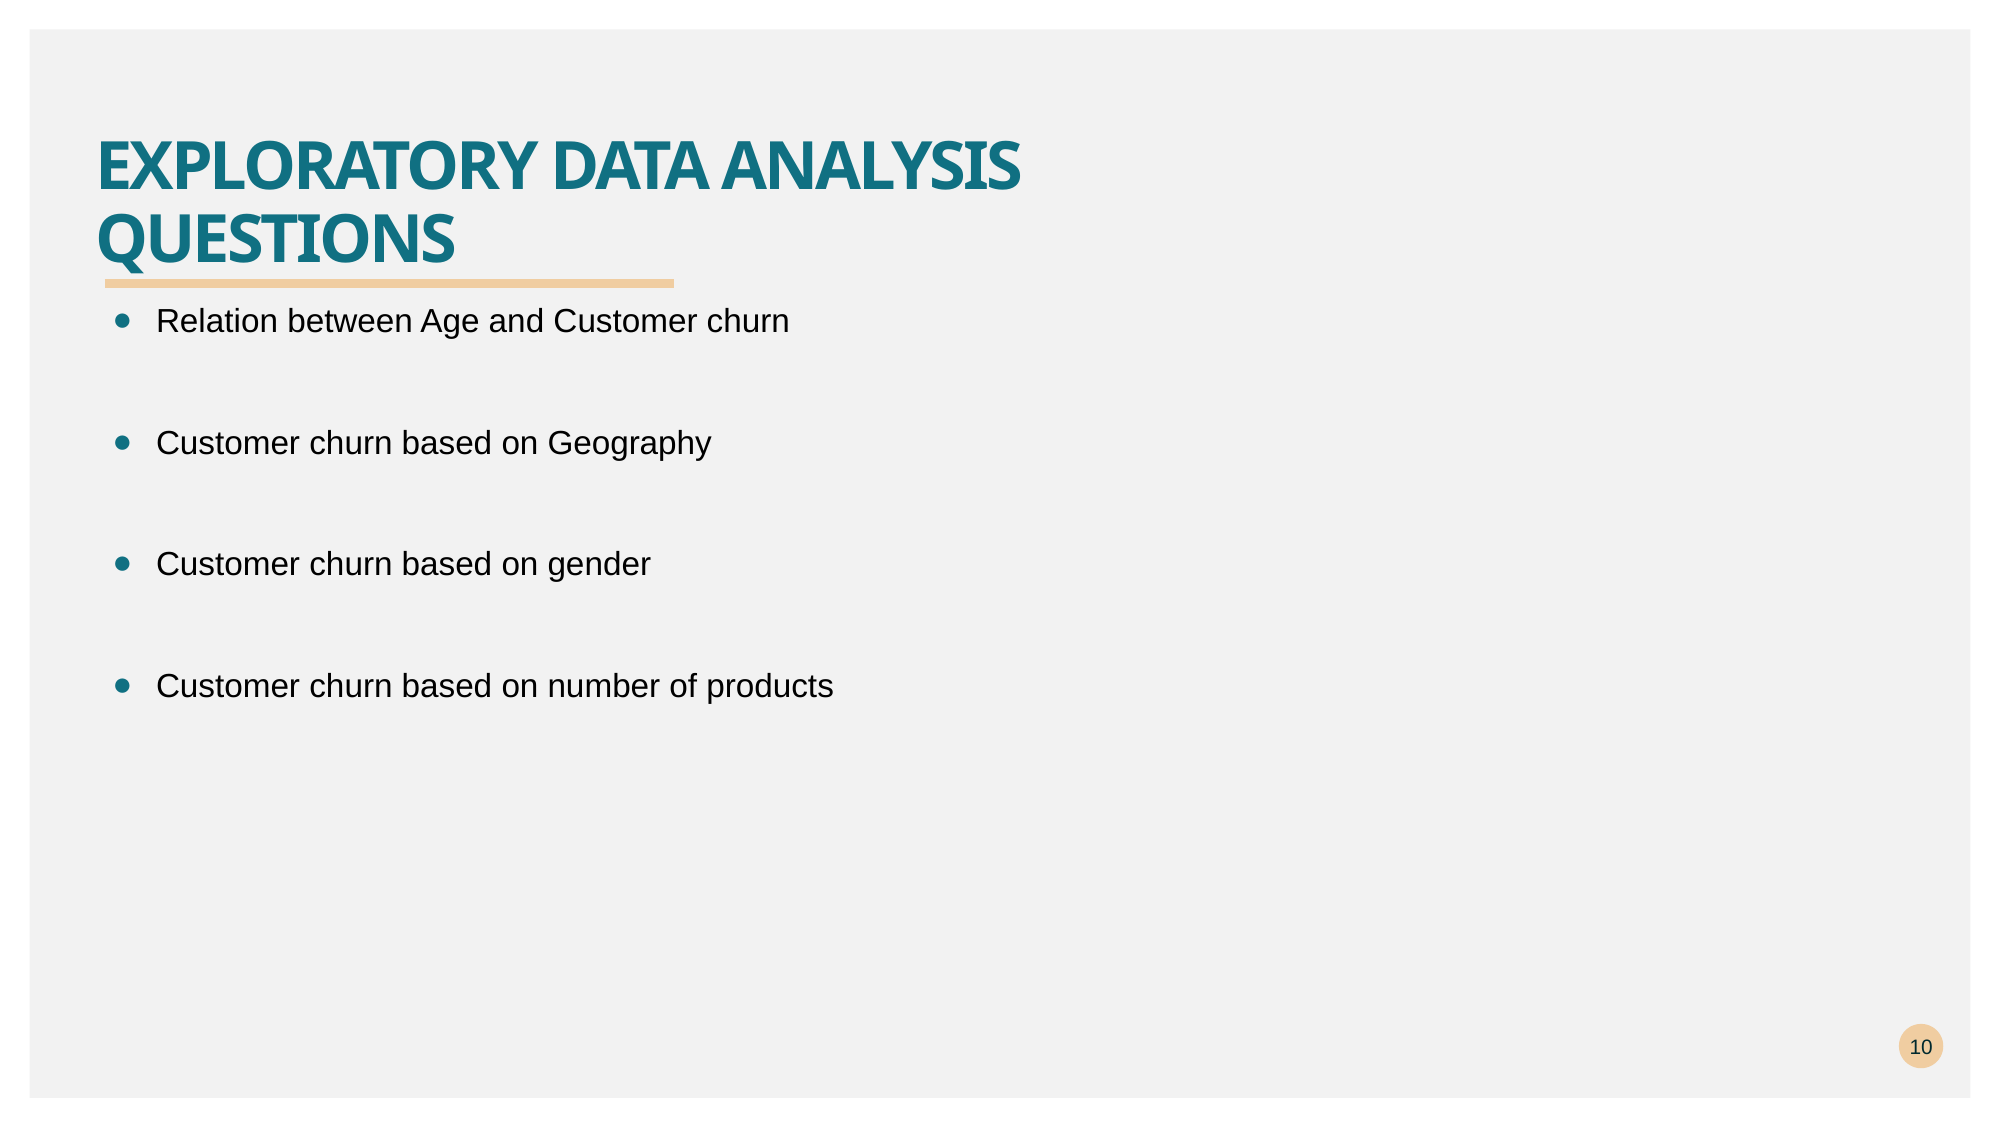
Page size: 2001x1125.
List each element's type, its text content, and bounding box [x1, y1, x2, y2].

title Exploratory Data Analysis Questions [95, 132, 1353, 262]
slide_number 10 [1898, 1023, 1944, 1069]
list Relation between Age and Customer churn Customer churn based on Geography Customer churn based on gender Customer churn based on number of products [112, 299, 1777, 1069]
